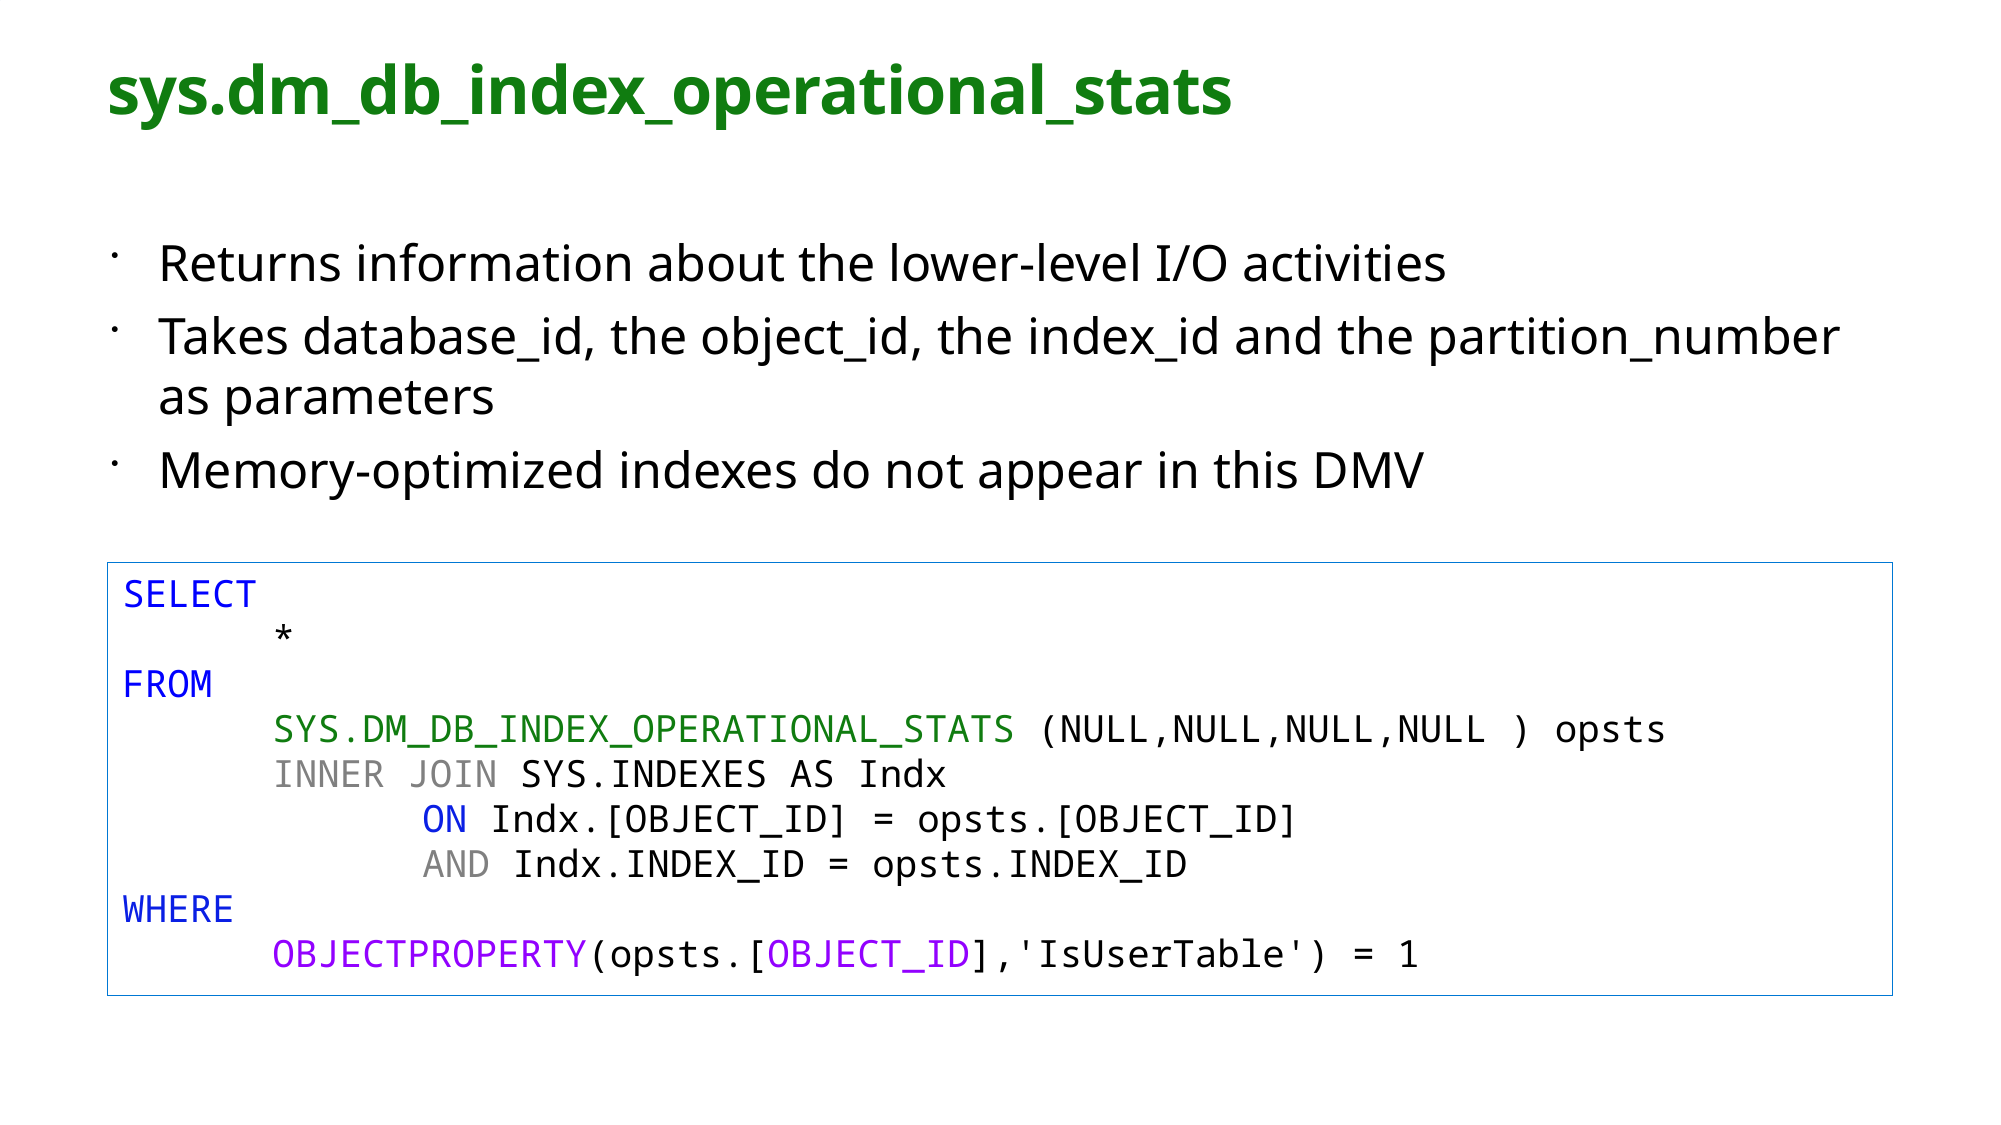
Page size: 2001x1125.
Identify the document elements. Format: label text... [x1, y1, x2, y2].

title sys.dm_db_index_operational_stats [107, 52, 1893, 129]
text_box SELECT * FROM SYS.DM_DB_INDEX_OPERATIONAL_STATS (NULL,NULL,NULL,NULL ) opsts INNER JOIN SYS.INDEXES AS Indx ON Indx.[OBJECT_ID] = opsts.[OBJECT_ID] AND Indx.INDEX_ID = opsts.INDEX_ID WHERE OBJECTPROPERTY(opsts.[OBJECT_ID],'IsUserTable') = 1 [107, 562, 1893, 996]
list Returns information about the lower-level I/O activities Takes database_id, the object_id, the index_id and the partition_number as parameters Memory-optimized indexes do not appear in this DMV [107, 230, 1893, 562]
